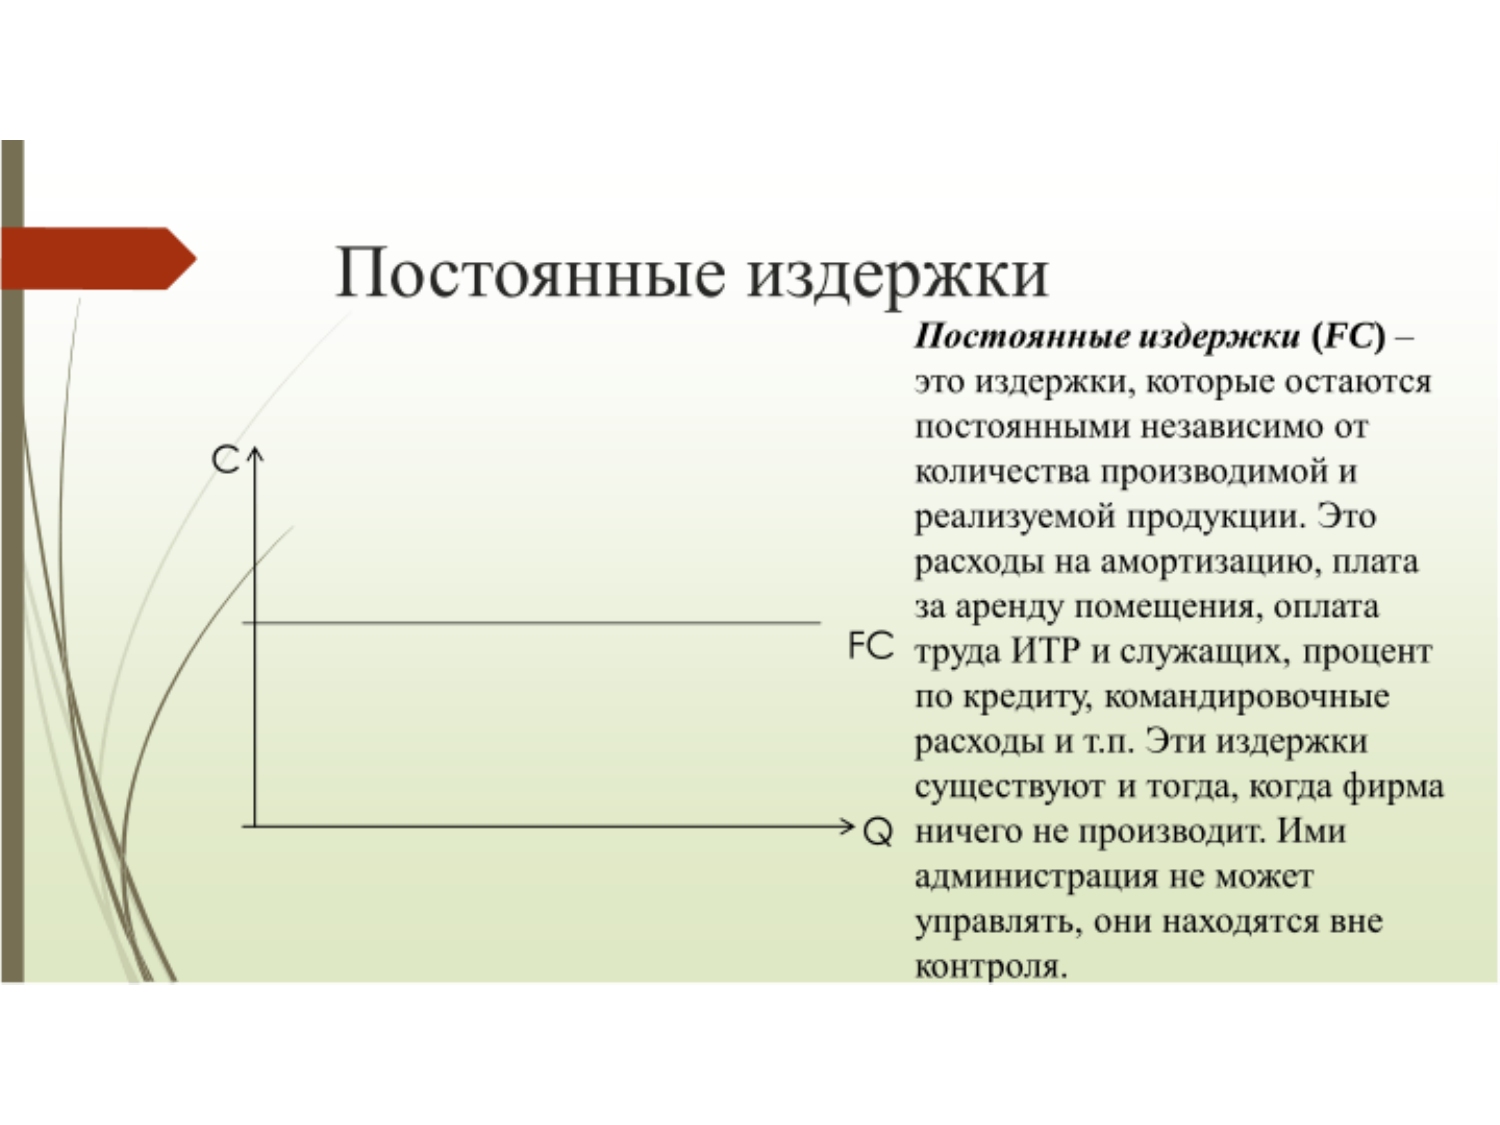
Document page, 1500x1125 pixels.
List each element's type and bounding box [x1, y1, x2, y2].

picture [0, 140, 1500, 985]
